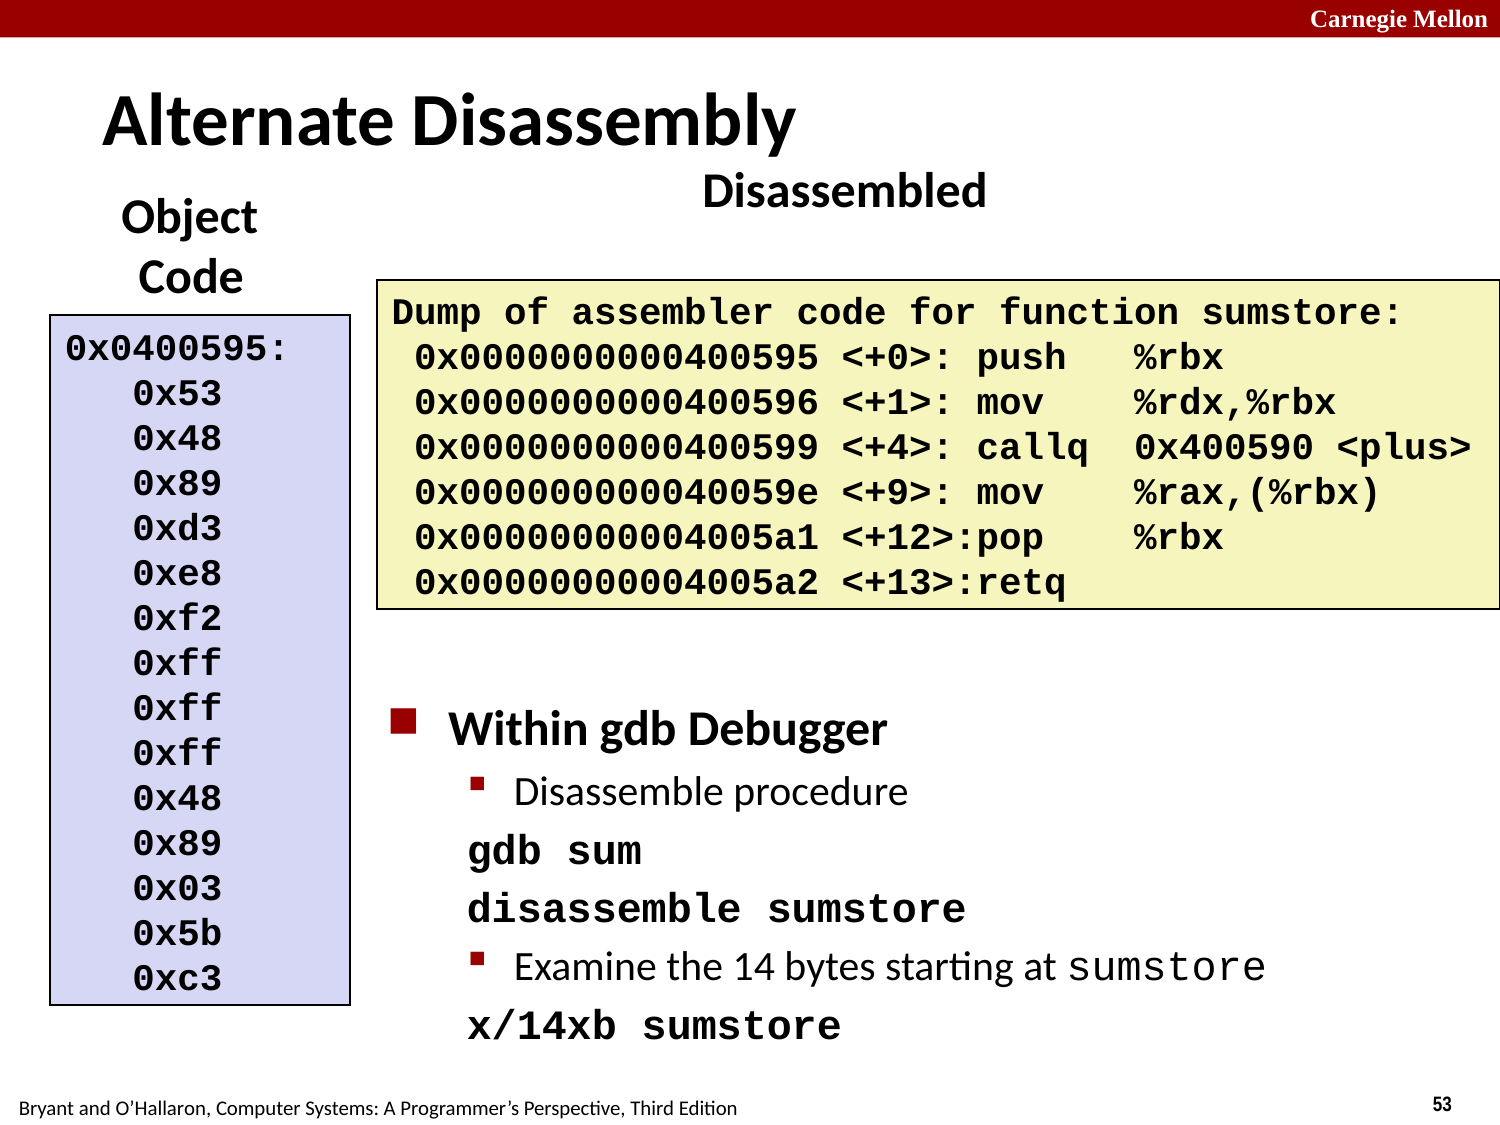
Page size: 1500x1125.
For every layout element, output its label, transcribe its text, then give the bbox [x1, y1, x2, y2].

title Alternate Disassembly [87, 68, 1113, 163]
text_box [376, 149, 1500, 613]
list Within gdb Debugger Disassemble procedure gdb sum disassemble sumstore Examine the 14 bytes starting at sumstore x/14xb sumstore [376, 688, 1411, 1058]
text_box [49, 176, 351, 1012]
